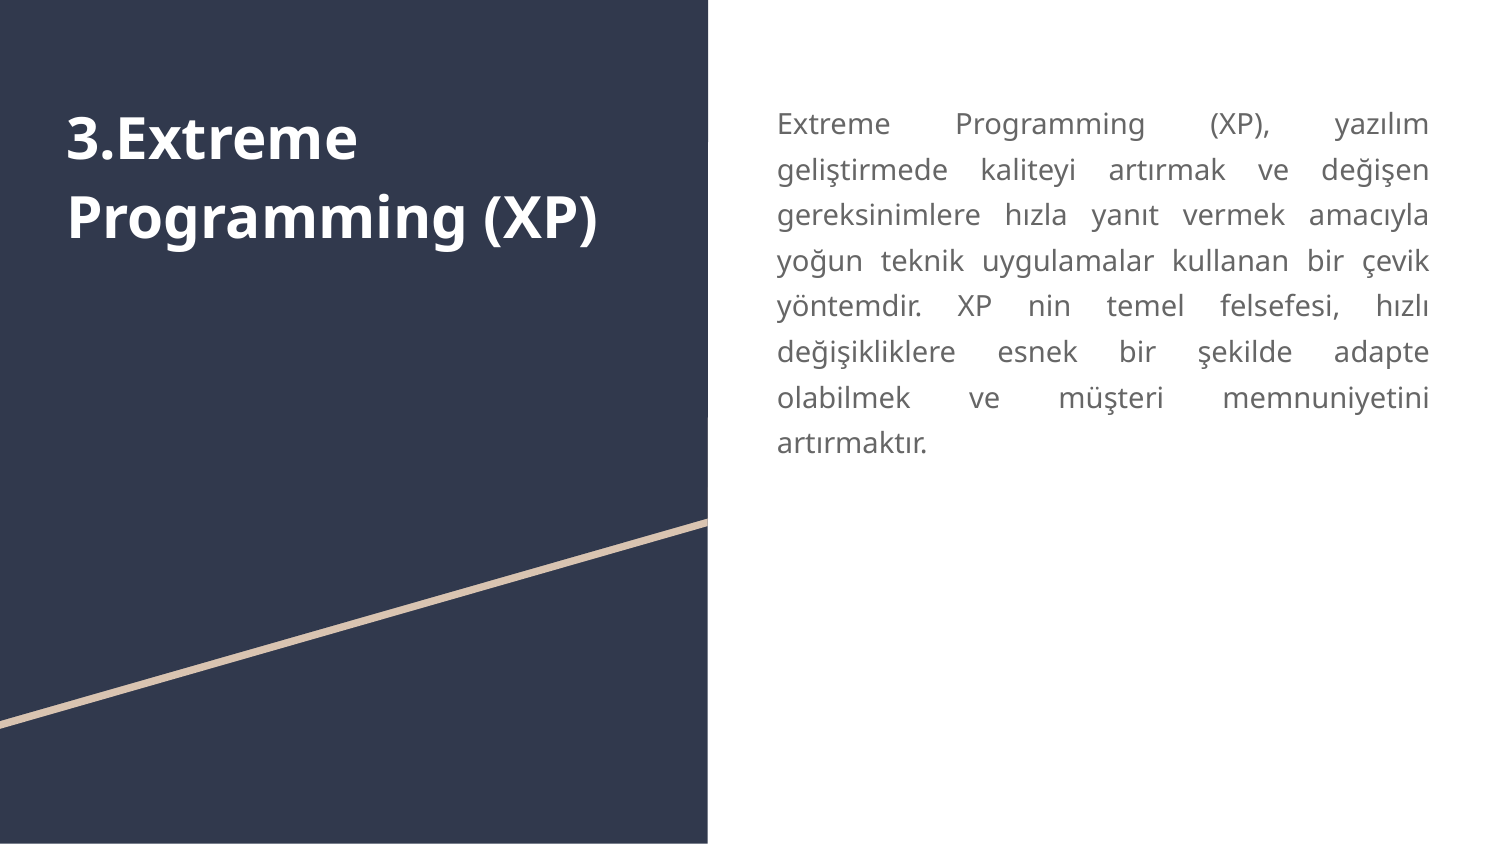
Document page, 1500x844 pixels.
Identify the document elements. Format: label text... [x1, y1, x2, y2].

list Extreme Programming (XP), yazılım geliştirmede kaliteyi artırmak ve değişen gereksinimlere hızla yanıt vermek amacıyla yoğun teknik uygulamalar kullanan bir çevik yöntemdir. XP nin temel felsefesi, hızlı değişikliklere esnek bir şekilde adapte olabilmek ve müşteri memnuniyetini artırmaktır. [761, 82, 1446, 755]
title 3.Extreme Programming (XP) [51, 82, 660, 494]
